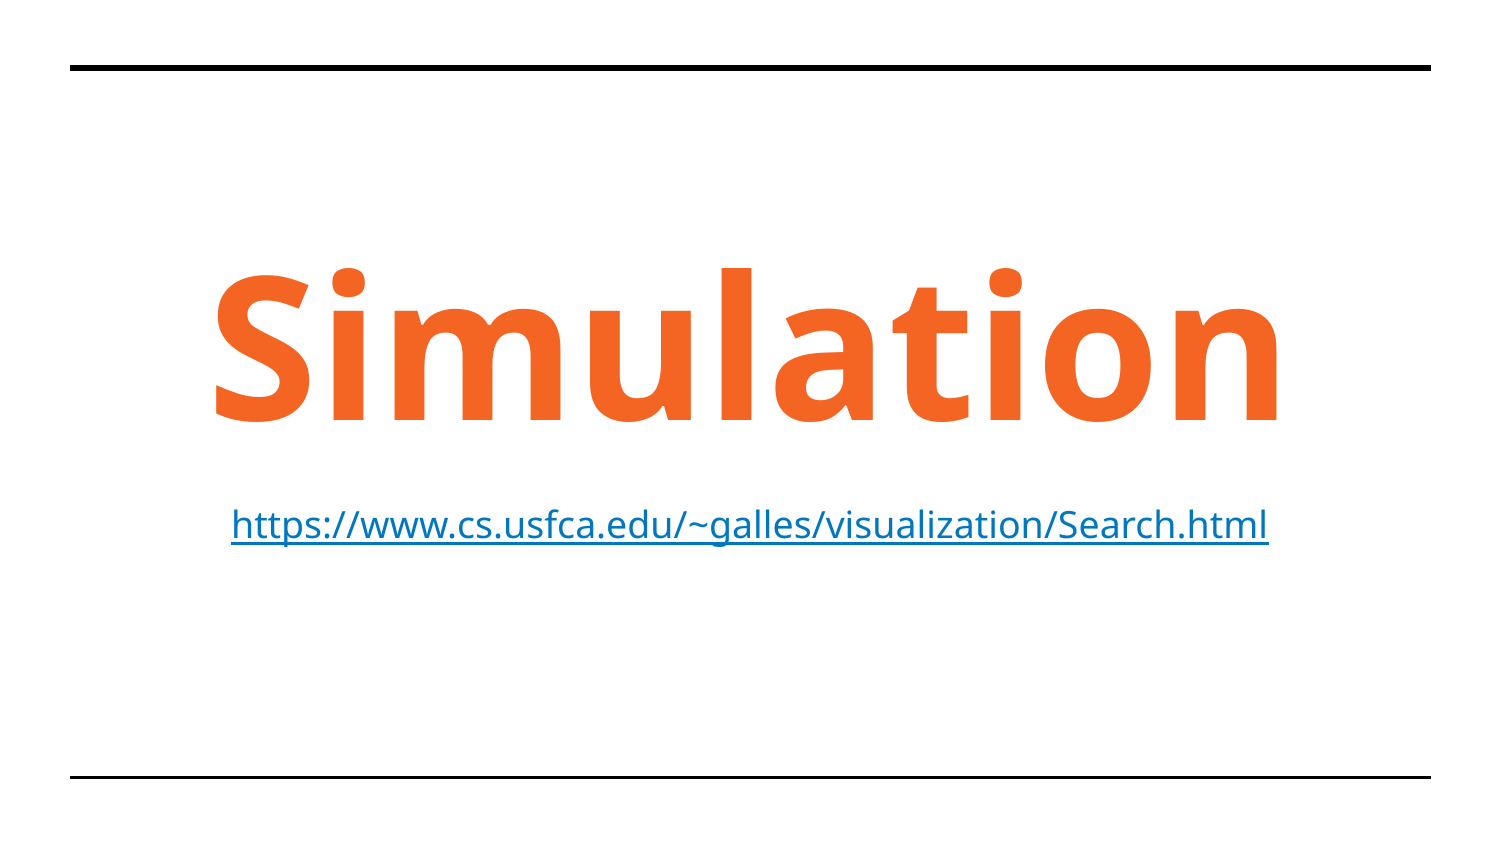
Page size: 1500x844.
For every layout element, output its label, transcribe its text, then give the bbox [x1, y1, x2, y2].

list https://www.cs.usfca.edu/~galles/visualization/Search.html [140, 478, 1360, 655]
title Simulation [140, 214, 1360, 467]
